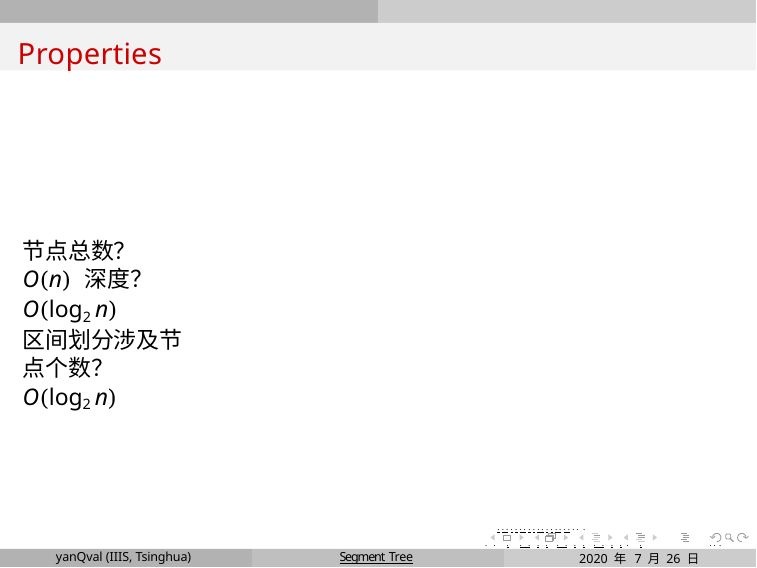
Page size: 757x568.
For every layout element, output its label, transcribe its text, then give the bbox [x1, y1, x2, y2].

footer yanQval (IIIS, Tsinghua) [53, 544, 199, 568]
text_box . . . . . . . . . . . . . . . . . . . . . . . . . . . . . . . . . . . . . . . . 2020 年 7 月 26 日 3 / 29 [482, 518, 754, 568]
text_box Segment Tree [337, 544, 419, 566]
title 节点总数？O(n) 深度？O(log2 n) 区间划分涉及节点个数？O(log2 n) [16, 235, 368, 413]
text_box Properties [0, 22, 756, 71]
